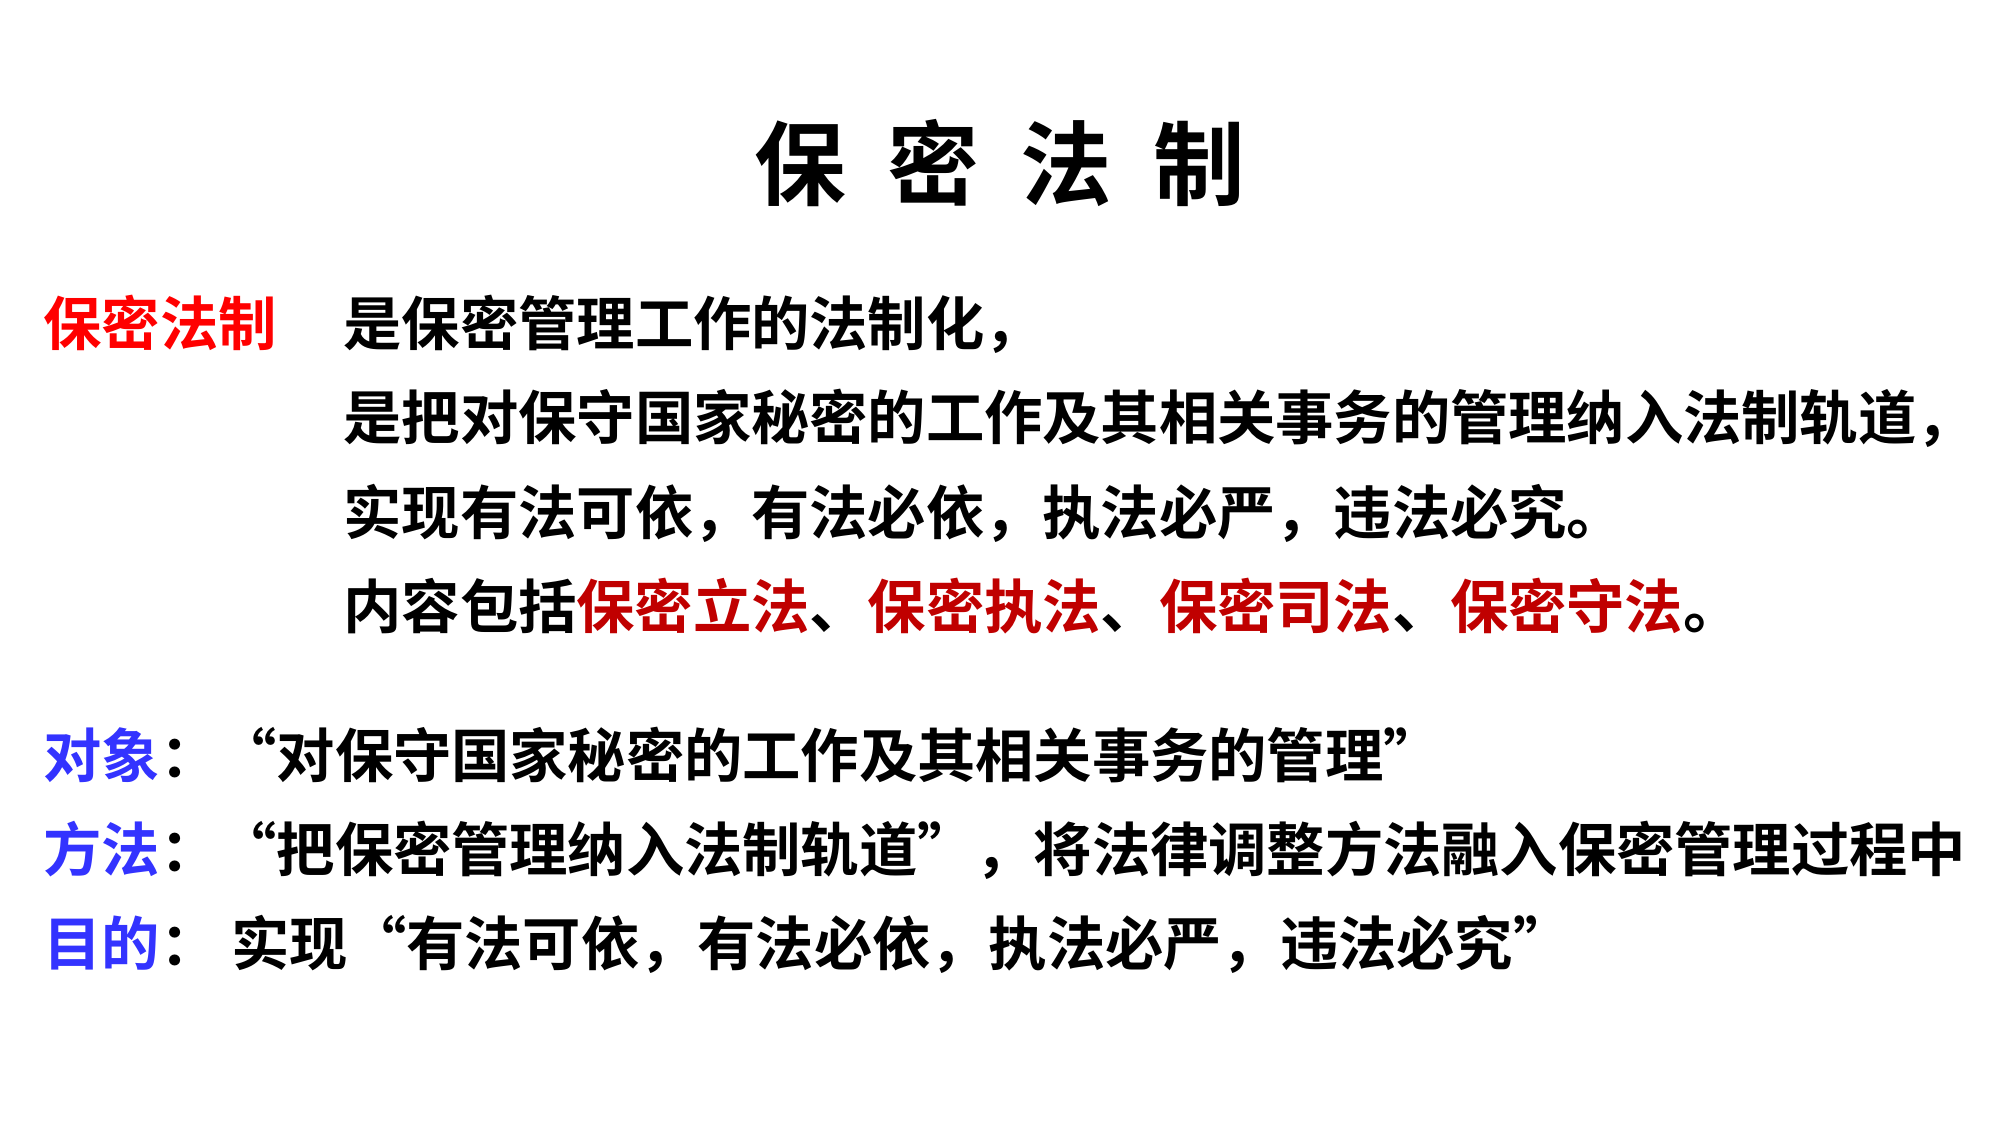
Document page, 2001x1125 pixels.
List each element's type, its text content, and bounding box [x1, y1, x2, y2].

list 保密法制 是保密管理工作的法制化， 是把对保守国家秘密的工作及其相关事务的管理纳入法制轨道， 实现有法可依，有法必依，执法必严，违法必究。 内容包括保密立法、保密执法、保密司法、保密守法。 对象：“对保守国家秘密的工作及其相关事务的管理” 方法：“把保密管理纳入法制轨道”，将法律调整方法融入保密管理过程中 目的： 实现“有法可依，有法必依，执法必严，违法必究” [28, 255, 2000, 1108]
title 保 密 法 制 [137, 59, 1863, 255]
